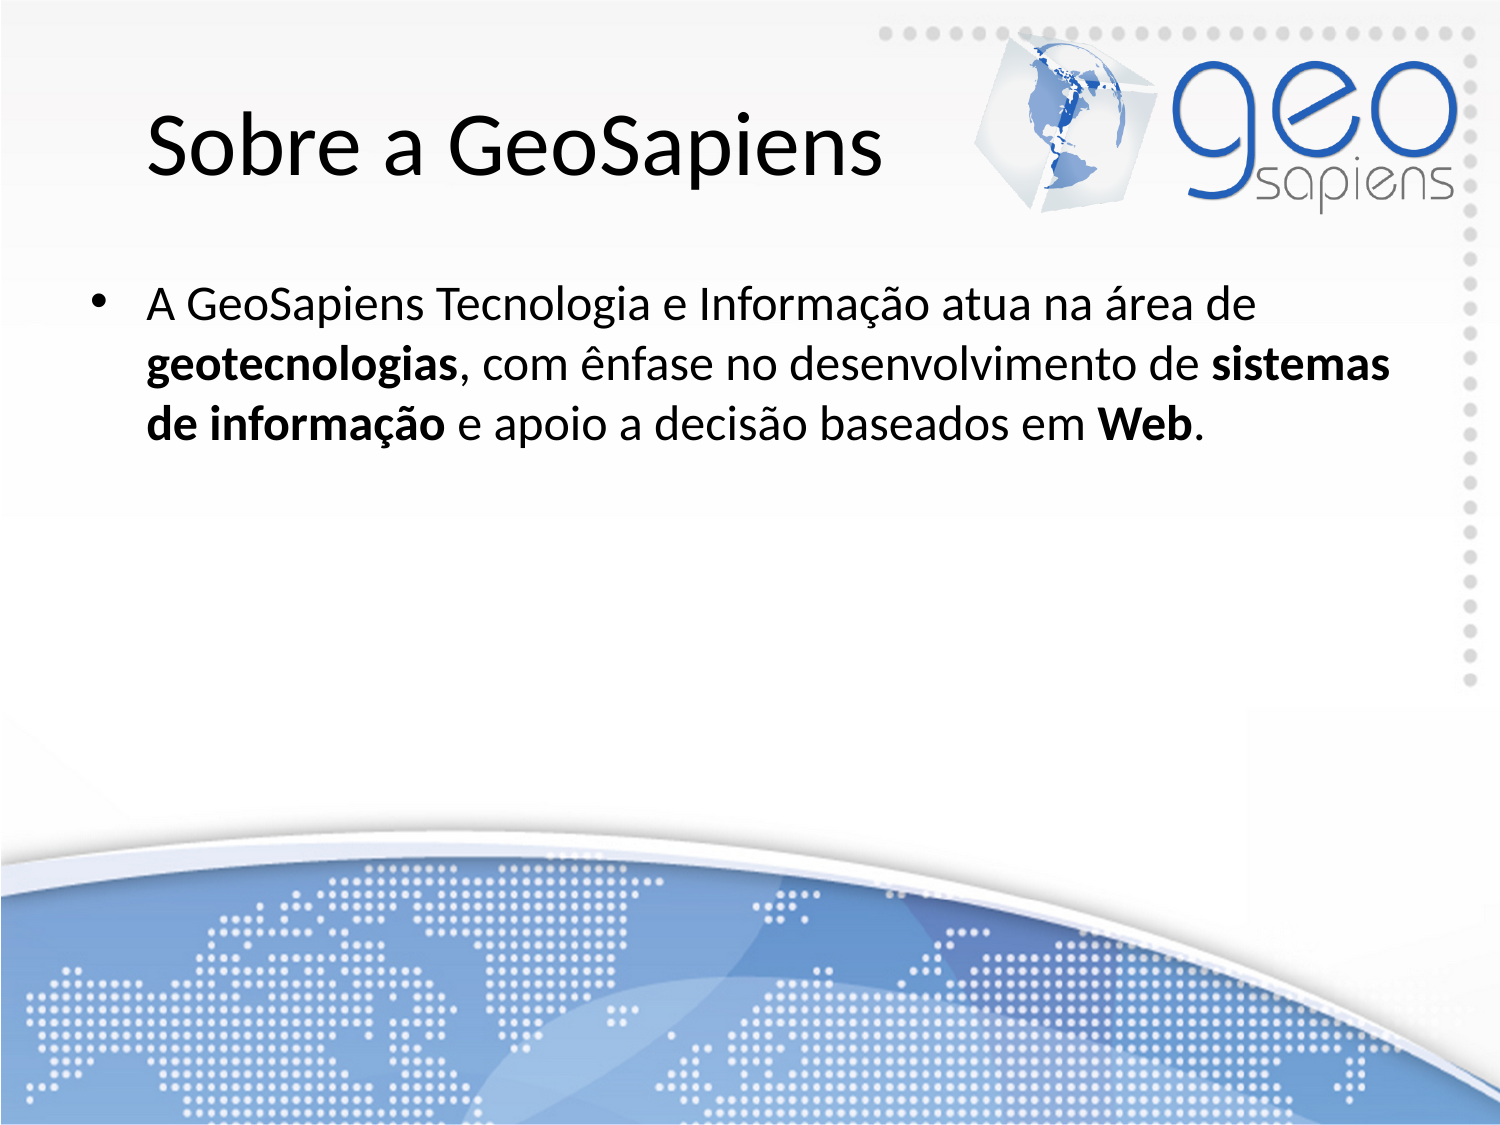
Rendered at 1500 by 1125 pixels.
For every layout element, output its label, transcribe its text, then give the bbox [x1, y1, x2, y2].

title Sobre a GeoSapiens [75, 37, 958, 241]
text_box [971, 30, 1459, 215]
list A GeoSapiens Tecnologia e Informação atua na área de geotecnologias, com ênfase no desenvolvimento de sistemas de informação e apoio a decisão baseados em Web. [75, 262, 1425, 916]
picture [0, 0, 1500, 1125]
